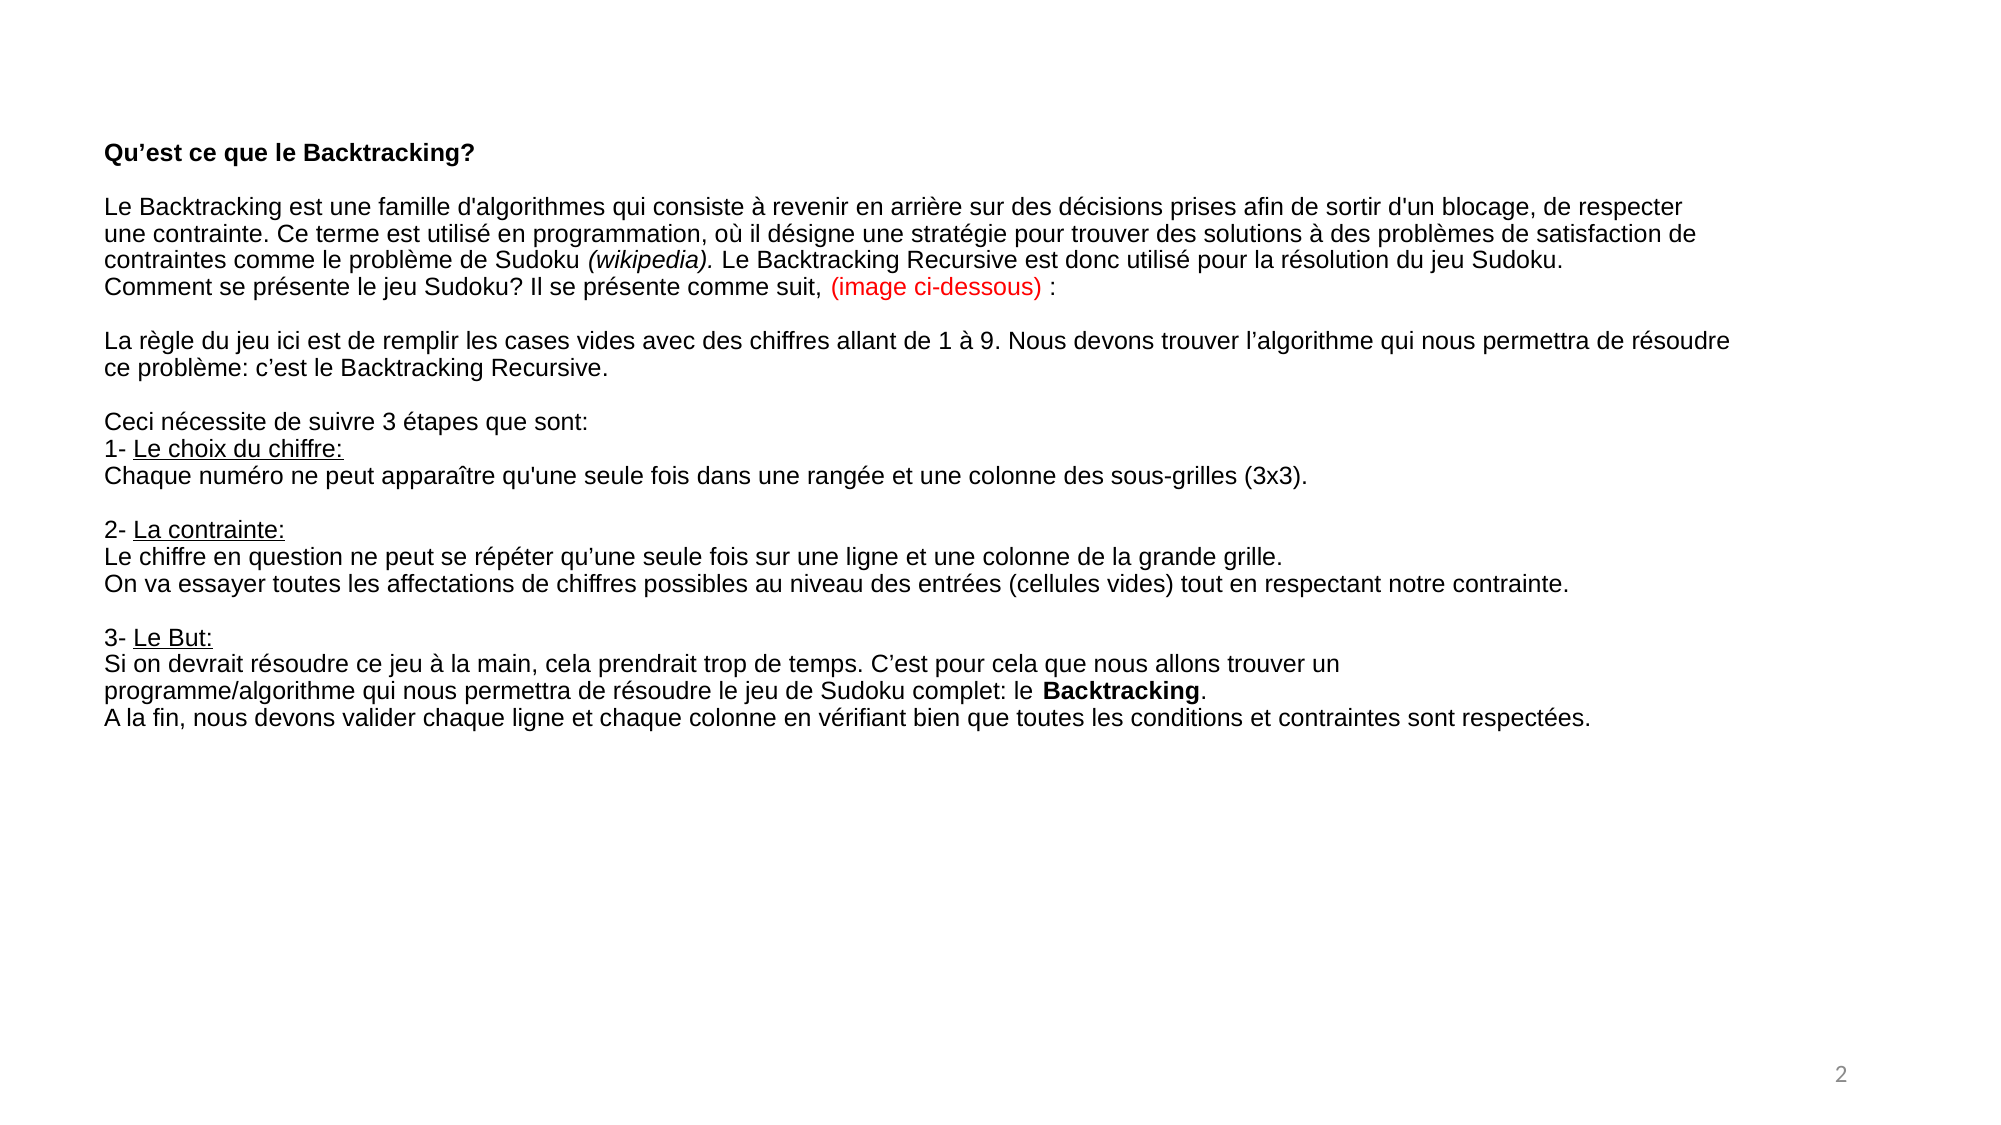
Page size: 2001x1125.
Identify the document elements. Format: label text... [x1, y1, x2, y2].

title Qu’est ce que le Backtracking? Le Backtracking est une famille d'algorithmes qui consiste à revenir en arrière sur des décisions prises afin de sortir d'un blocage, de respecter une contrainte. Ce terme est utilisé en programmation, où il désigne une stratégie pour trouver des solutions à des problèmes de satisfaction de contraintes comme le problème de Sudoku (wikipedia). Le Backtracking Recursive est donc utilisé pour la résolution du jeu Sudoku. Comment se présente le jeu Sudoku? Il se présente comme suit, (image ci-dessous) : La règle du jeu ici est de remplir les cases vides avec des chiffres allant de 1 à 9. Nous devons trouver l’algorithme qui nous permettra de résoudre ce problème: c’est le Backtracking Recursive. Ceci nécessite de suivre 3 étapes que sont: 1- Le choix du chiffre: Chaque numéro ne peut apparaître qu'une seule fois dans une rangée et une colonne des sous-grilles (3x3). 2- La contrainte: Le chiffre en question ne peut se répéter qu’une seule fois sur une ligne et une colonne de la grande grille. On va essayer toutes les affectations de chiffres possibles au niveau des entrées (cellules vides) tout en respectant notre contrainte. 3- Le But: Si on devrait résoudre ce jeu à la main, cela prendrait trop de temps. C’est pour cela que nous allons trouver un programme/algorithme qui nous permettra de résoudre le jeu de Sudoku complet: le Backtracking. A la fin, nous devons valider chaque ligne et chaque colonne en vérifiant bien que toutes les conditions et contraintes sont respectées. [89, 99, 1750, 797]
slide_number 2 [1412, 1042, 1863, 1103]
